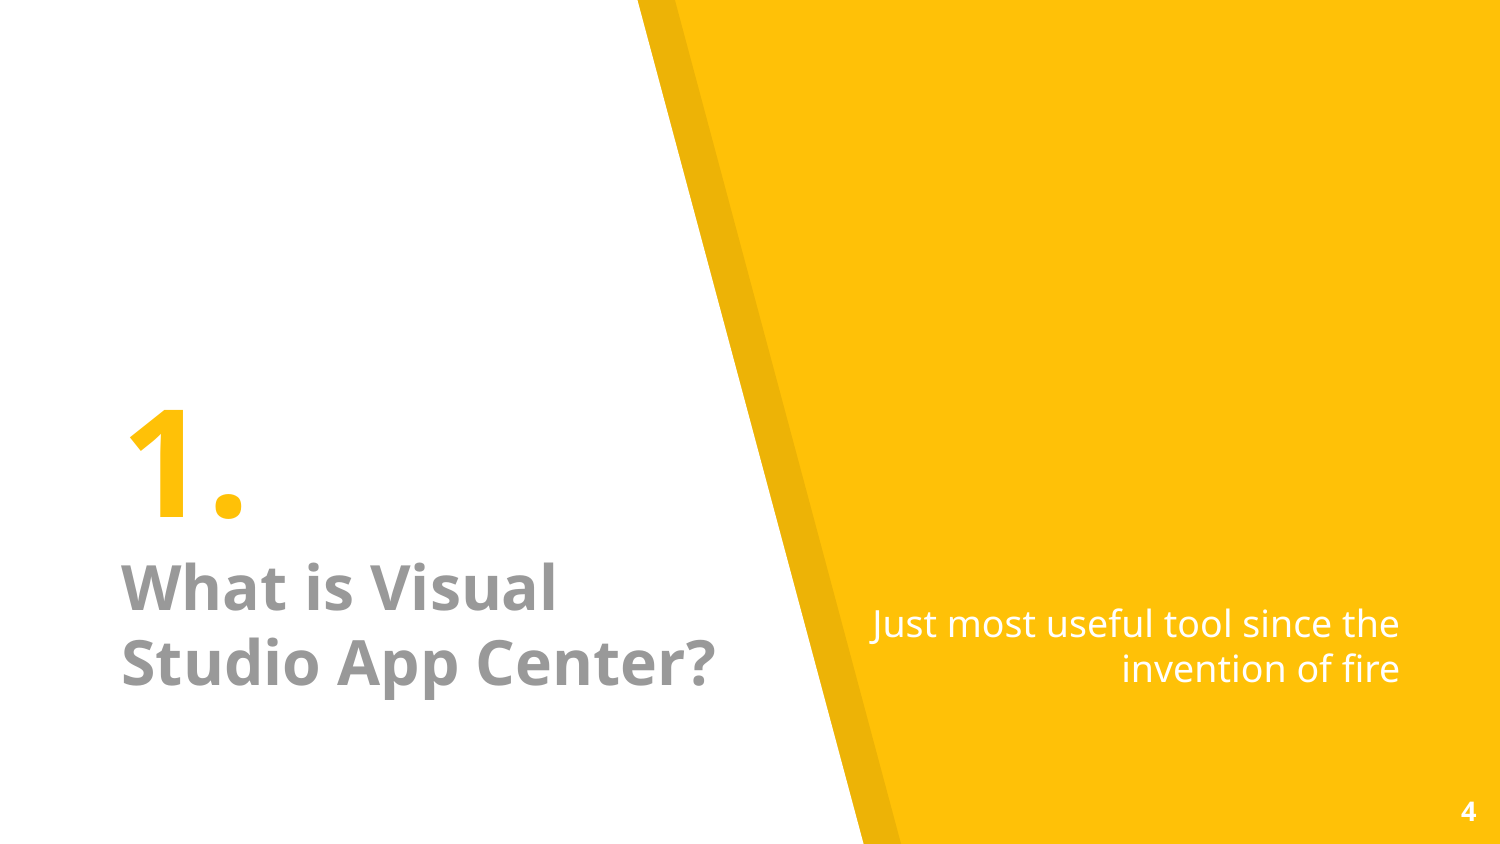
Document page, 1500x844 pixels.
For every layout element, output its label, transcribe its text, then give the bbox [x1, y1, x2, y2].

title 1. What is Visual Studio App Center? [106, 222, 773, 713]
subtitle Just most useful tool since the invention of fire [842, 535, 1416, 705]
slide_number 4 [1401, 779, 1492, 844]
